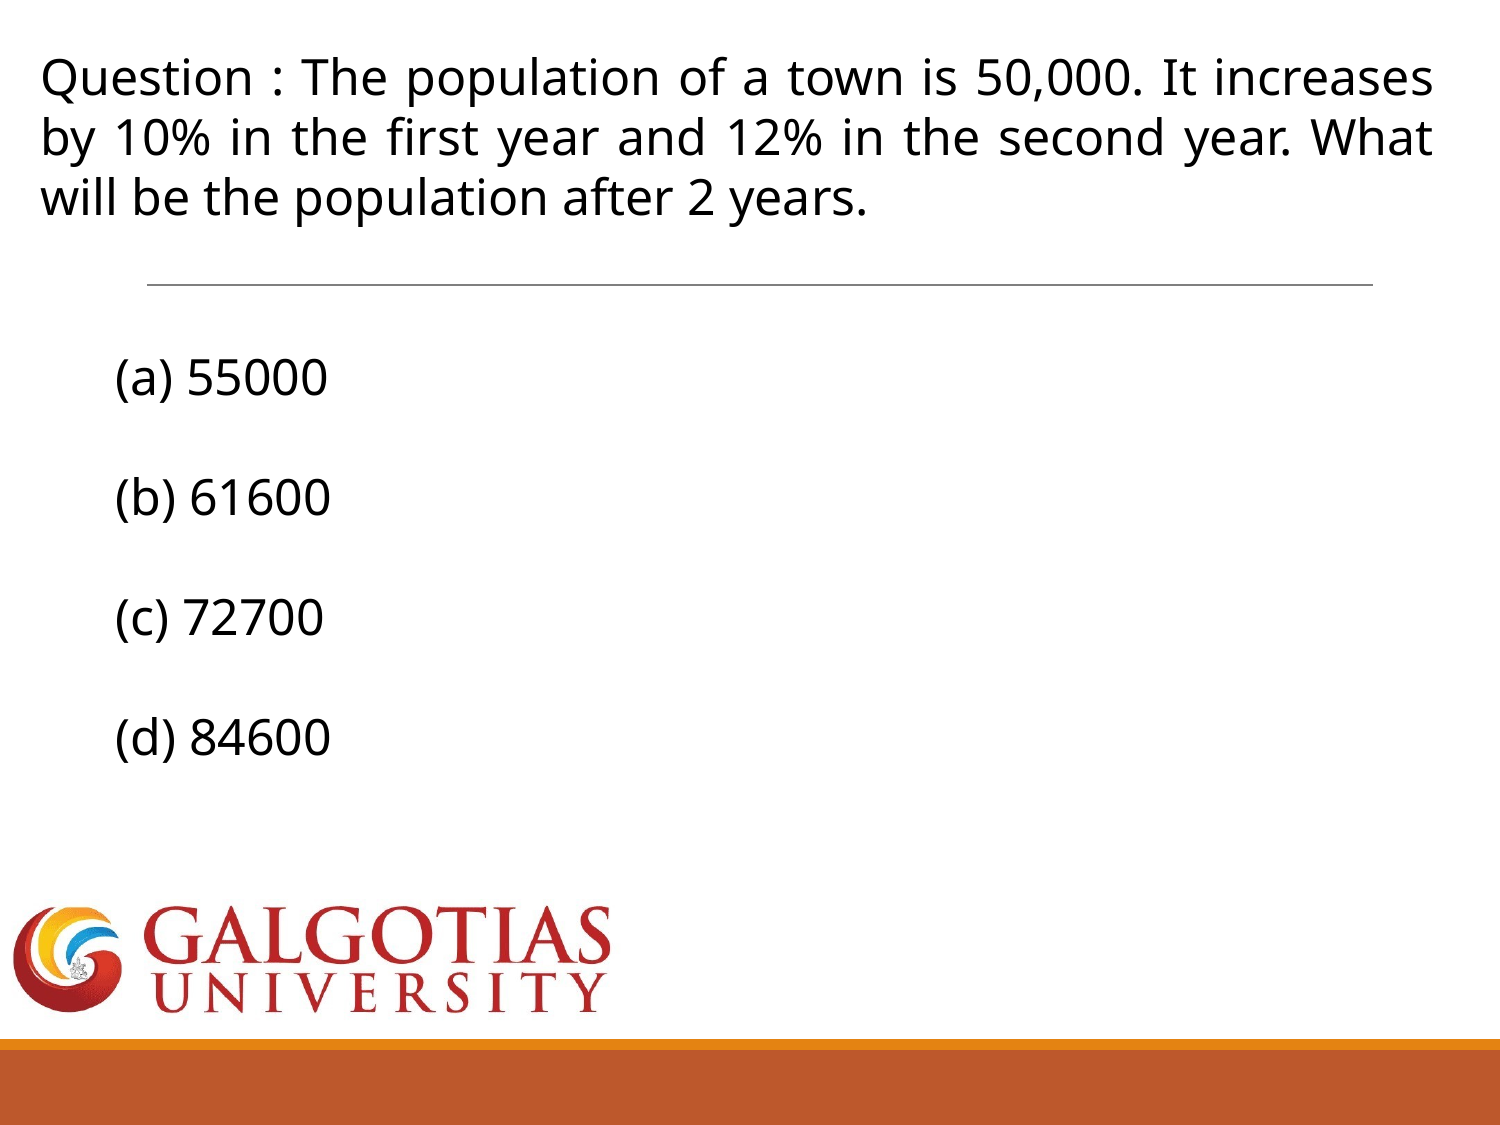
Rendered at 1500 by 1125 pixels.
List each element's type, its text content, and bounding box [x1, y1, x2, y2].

text_box Question : The population of a town is 50,000. It increases by 10% in the first year and 12% in the second year. What will be the population after 2 years. 55000 61600 72700 84600 [25, 38, 1450, 774]
picture [0, 899, 623, 1022]
